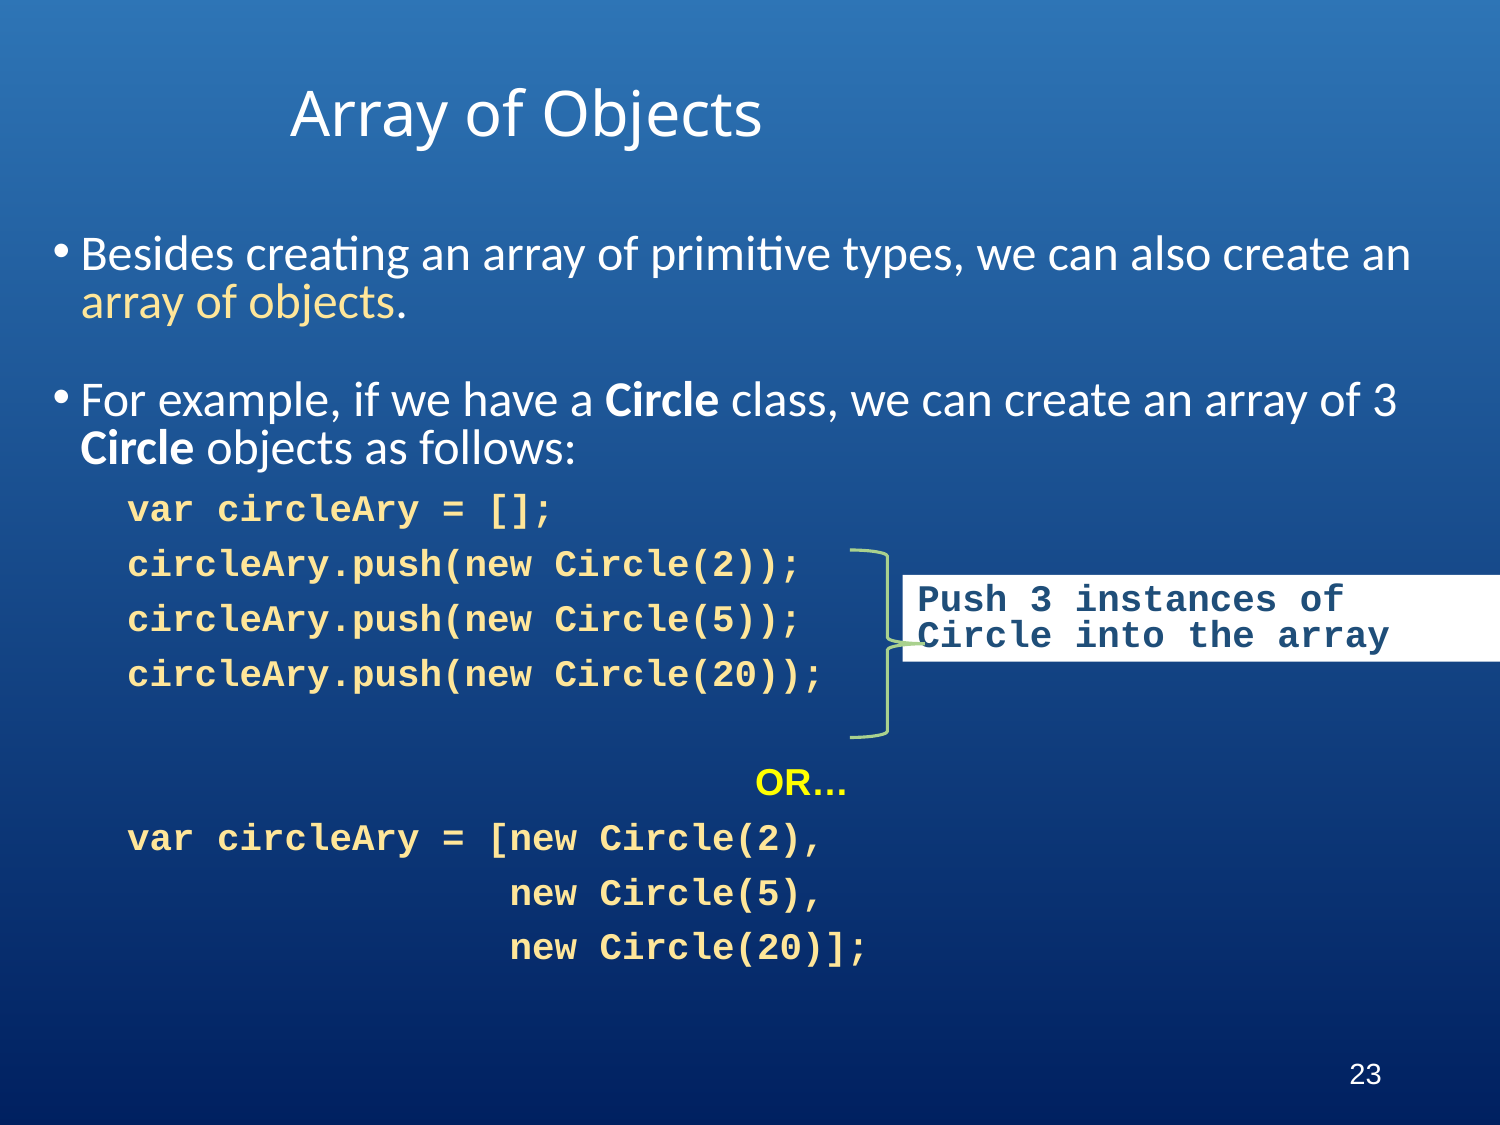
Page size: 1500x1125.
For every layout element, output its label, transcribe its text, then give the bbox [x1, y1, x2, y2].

list Besides creating an array of primitive types, we can also create an array of objects. For example, if we have a Circle class, we can create an array of 3 Circle objects as follows: var circleAry = []; circleAry.push(new Circle(2)); circleAry.push(new Circle(5)); circleAry.push(new Circle(20)); OR… var circleAry = [new Circle(2), new Circle(5), new Circle(20)]; [37, 224, 1463, 1025]
title Array of Objects [275, 75, 1363, 159]
text_box Push 3 instances of Circle into the array [902, 574, 1500, 662]
slide_number 23 [1059, 1042, 1397, 1103]
text_box [849, 549, 925, 739]
